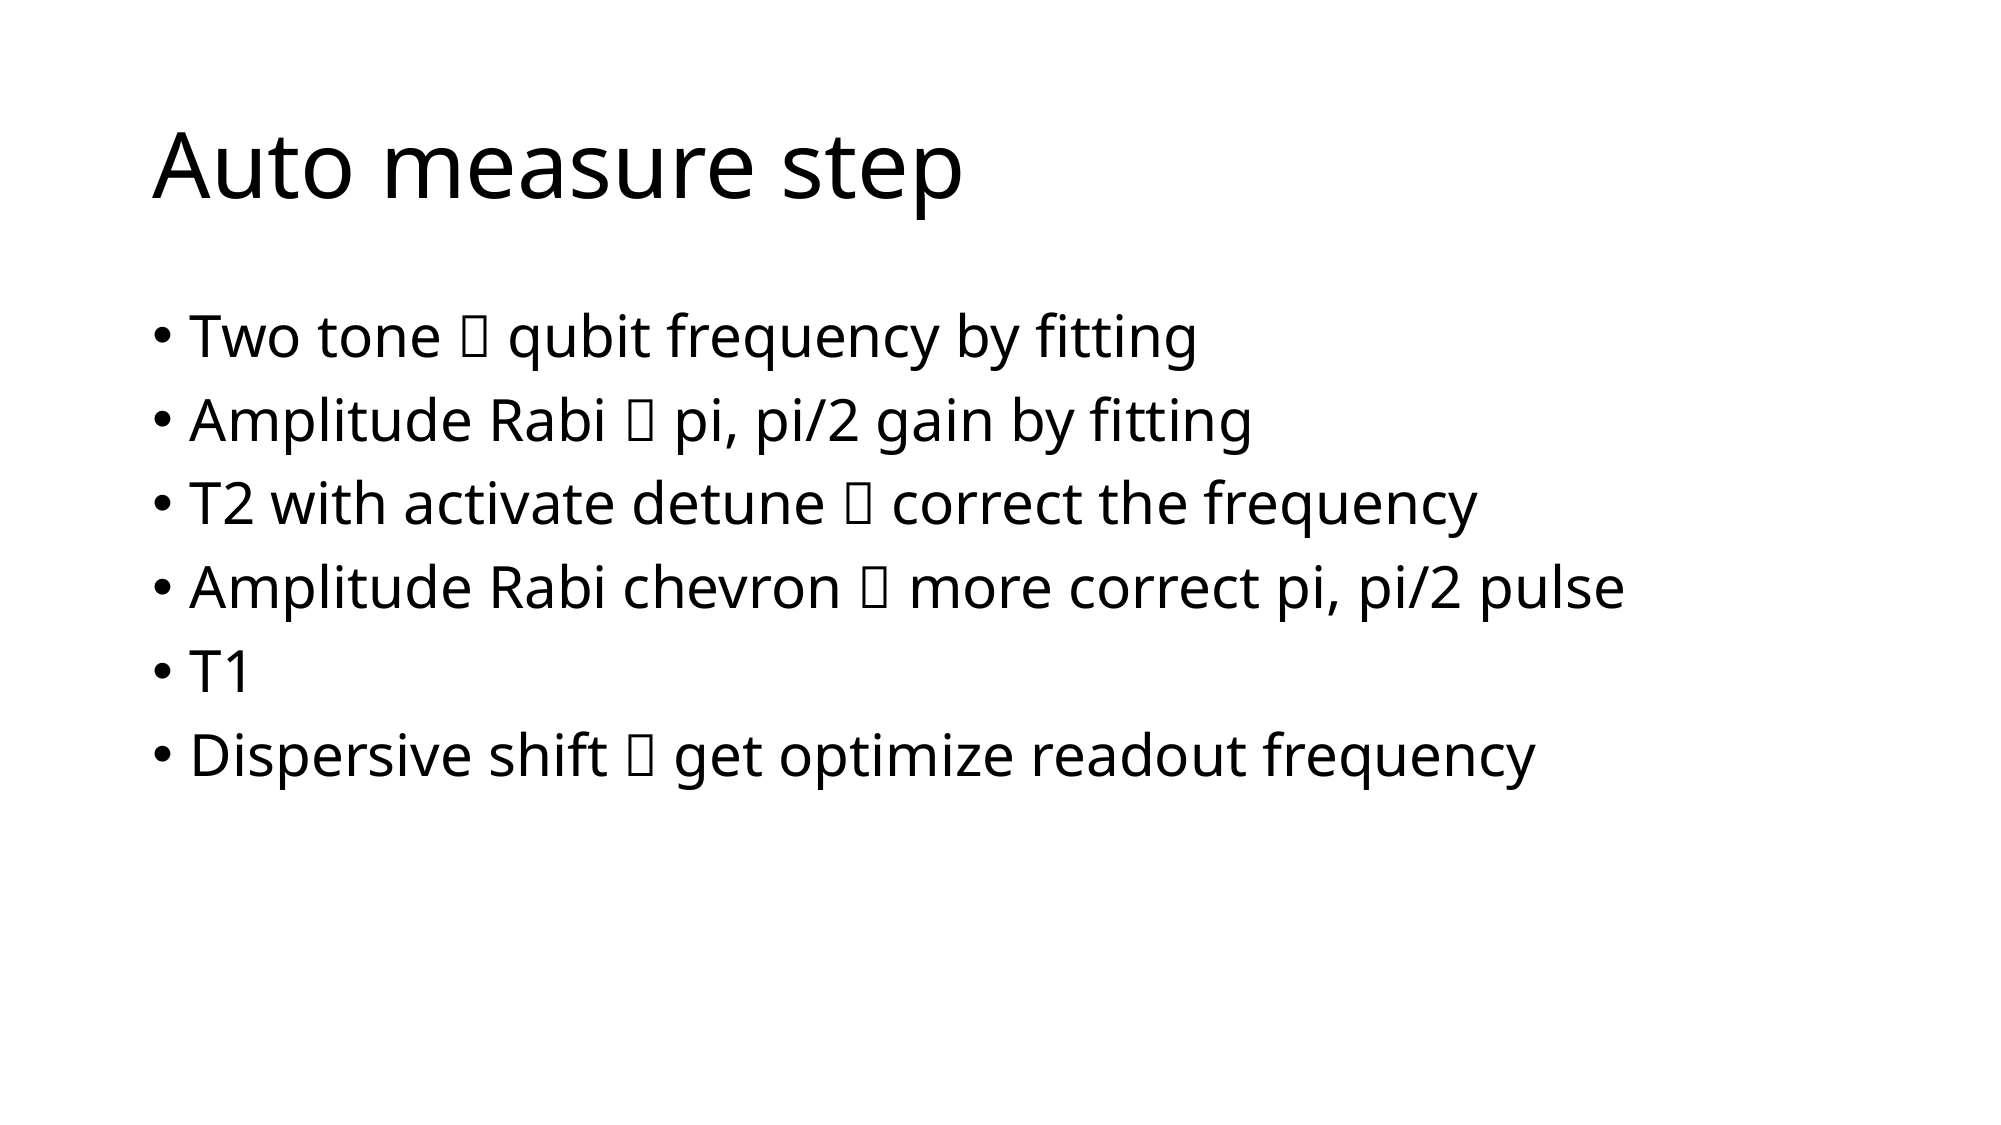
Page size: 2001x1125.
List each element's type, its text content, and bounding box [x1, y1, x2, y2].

list Two tone  qubit frequency by fitting Amplitude Rabi  pi, pi/2 gain by fitting T2 with activate detune  correct the frequency Amplitude Rabi chevron  more correct pi, pi/2 pulse T1 Dispersive shift  get optimize readout frequency [137, 299, 1863, 1014]
title Auto measure step [137, 59, 1863, 278]
